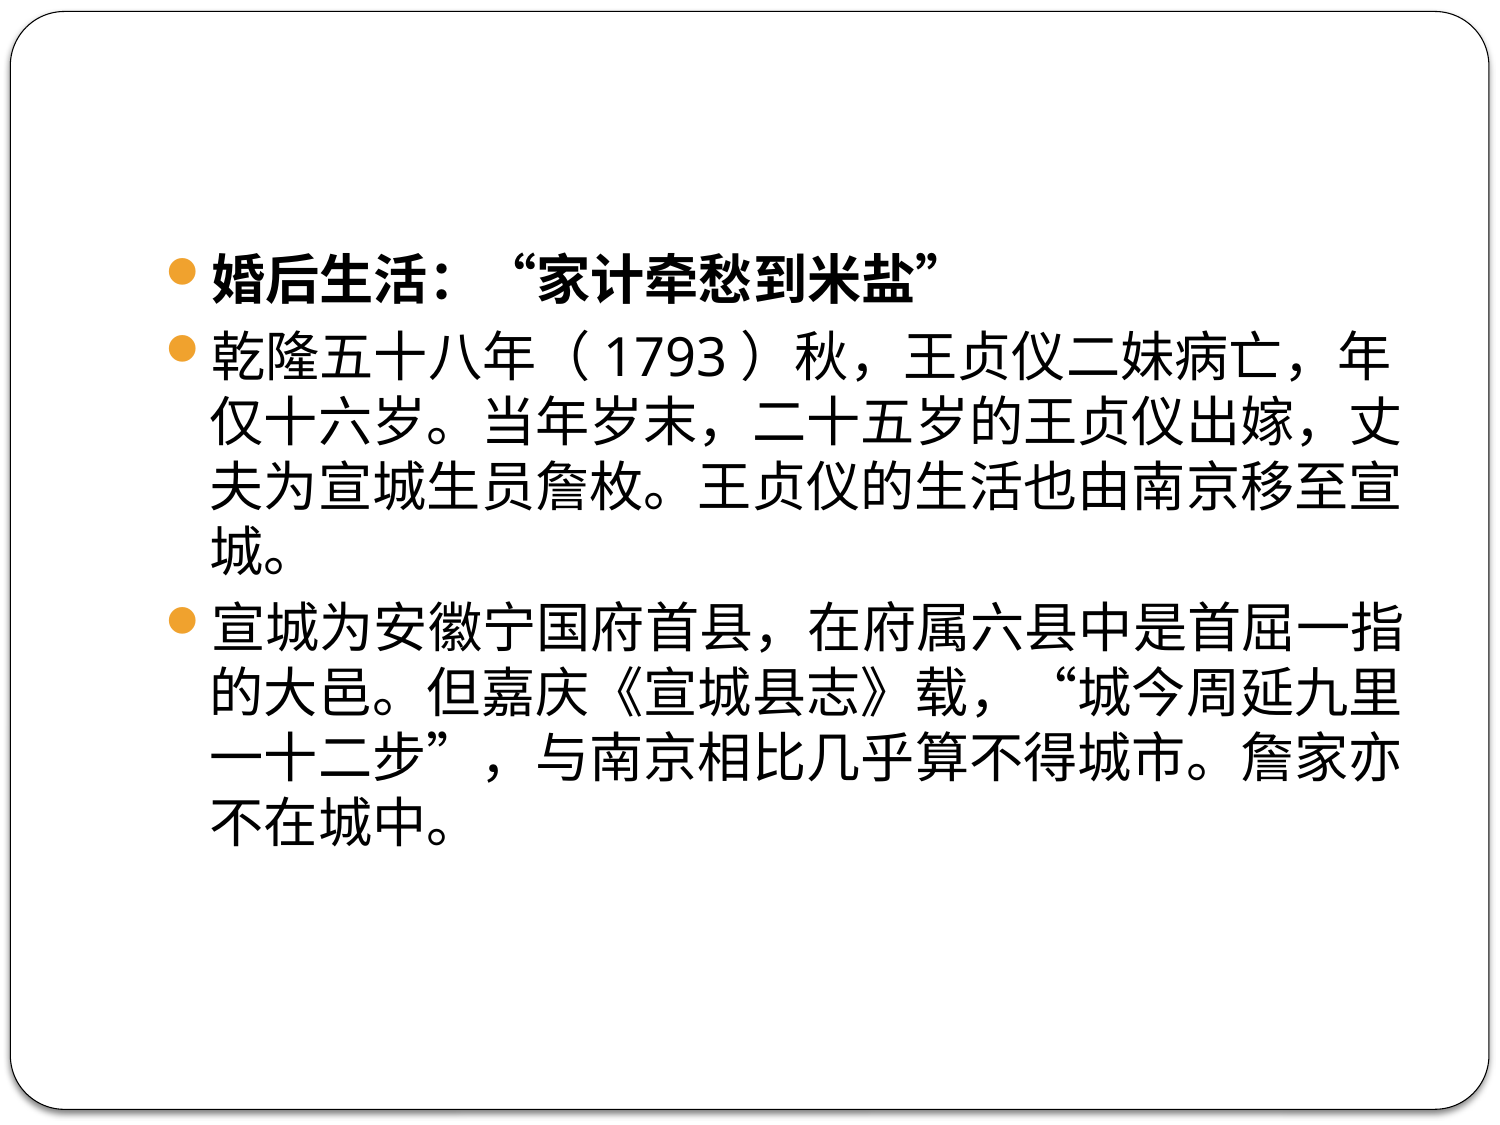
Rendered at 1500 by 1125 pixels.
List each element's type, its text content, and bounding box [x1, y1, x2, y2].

list 婚后生活：“家计牵愁到米盐” 乾隆五十八年（1793）秋，王贞仪二妹病亡，年仅十六岁。当年岁末，二十五岁的王贞仪出嫁，丈夫为宣城生员詹枚。王贞仪的生活也由南京移至宣城。 宣城为安徽宁国府首县，在府属六县中是首屈一指的大邑。但嘉庆《宣城县志》载，“城今周延九里一十二步”，与南京相比几乎算不得城市。詹家亦不在城中。 [149, 237, 1426, 988]
